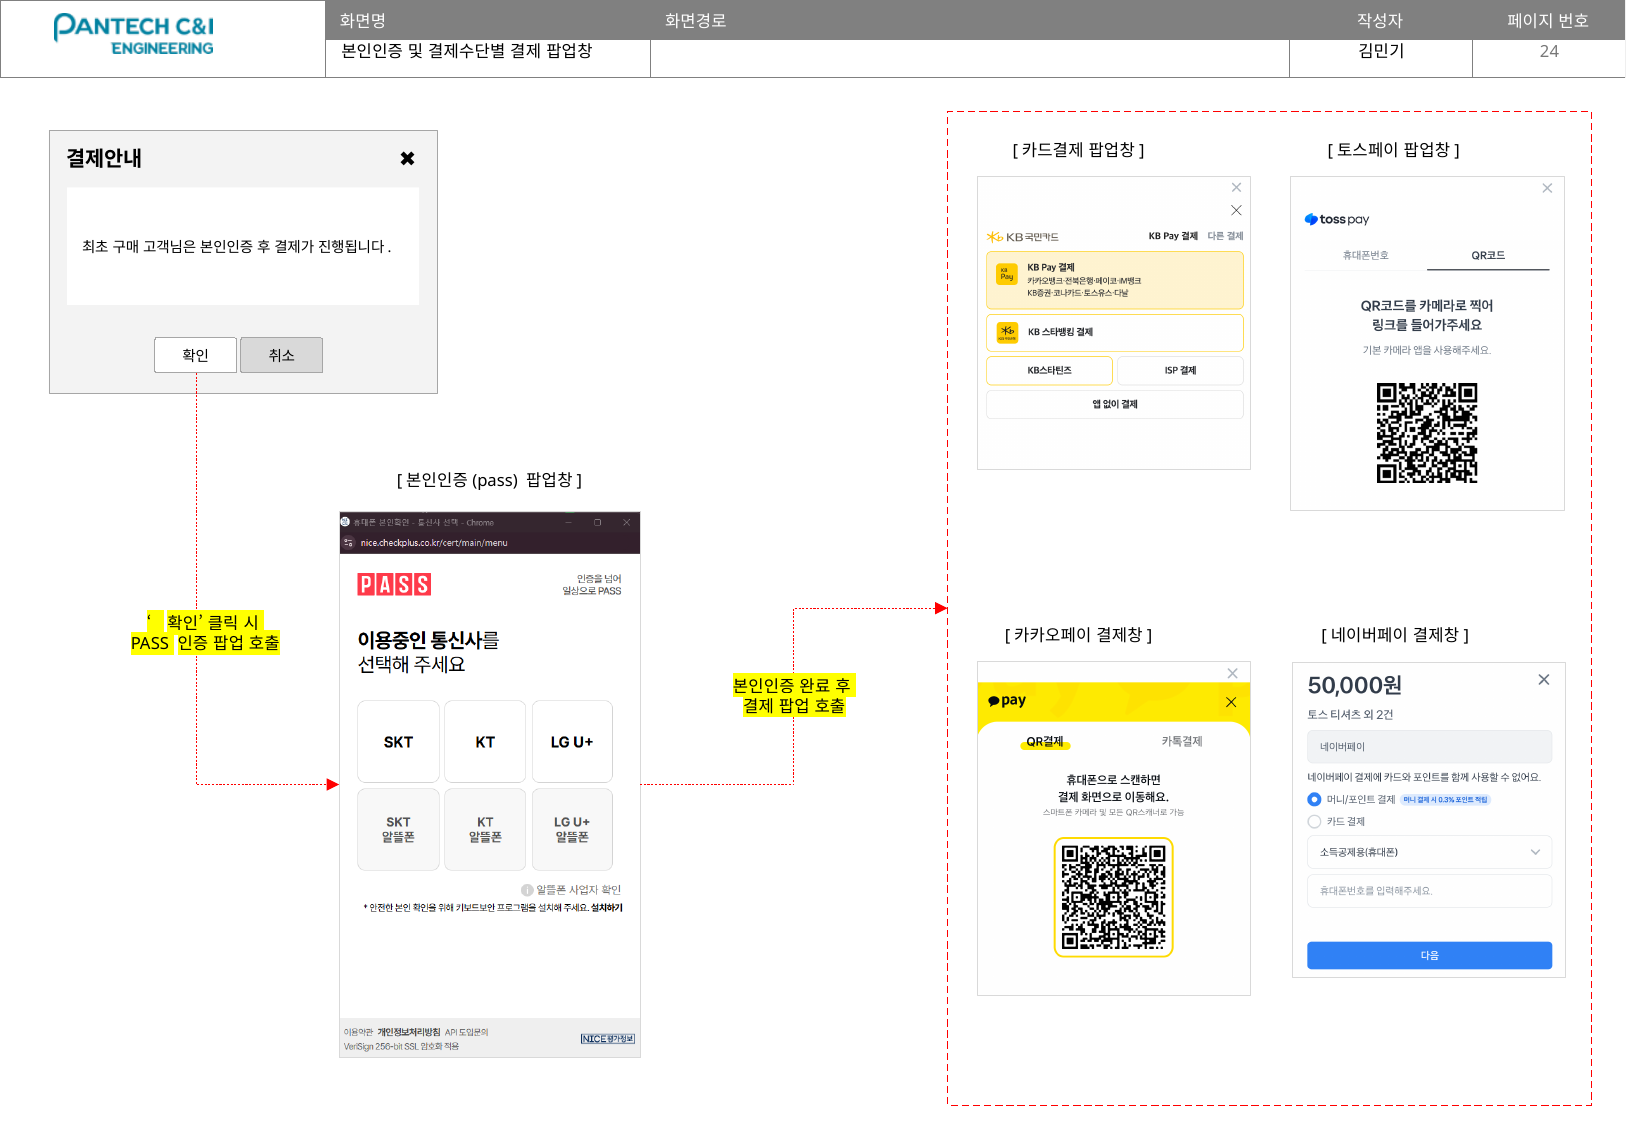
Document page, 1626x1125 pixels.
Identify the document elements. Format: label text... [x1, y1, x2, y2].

picture [976, 661, 1251, 996]
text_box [61, 506, 474, 651]
text_box [본인인증(pass) 팝업창] [338, 459, 640, 500]
text_box [토스페이 팝업창] [1222, 130, 1566, 171]
text_box 본인인증 및 결제수단별 결제 팝업창 [326, 33, 649, 68]
picture [1291, 661, 1566, 978]
picture [976, 176, 1251, 470]
picture [1290, 176, 1565, 511]
picture [338, 510, 641, 1059]
slide_number 24 [1474, 33, 1625, 70]
text_box [947, 111, 1592, 1106]
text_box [639, 607, 948, 785]
text_box ‘확인’ 클릭 시 PASS 인증 팝업 호출 [115, 651, 295, 661]
picture [54, 13, 213, 54]
text_box [카카오페이 결제창] [948, 615, 1223, 656]
text_box [카드결제 팝업창] [907, 130, 1222, 171]
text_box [48, 129, 438, 395]
text_box [네이버페이 결제창] [1223, 615, 1567, 656]
